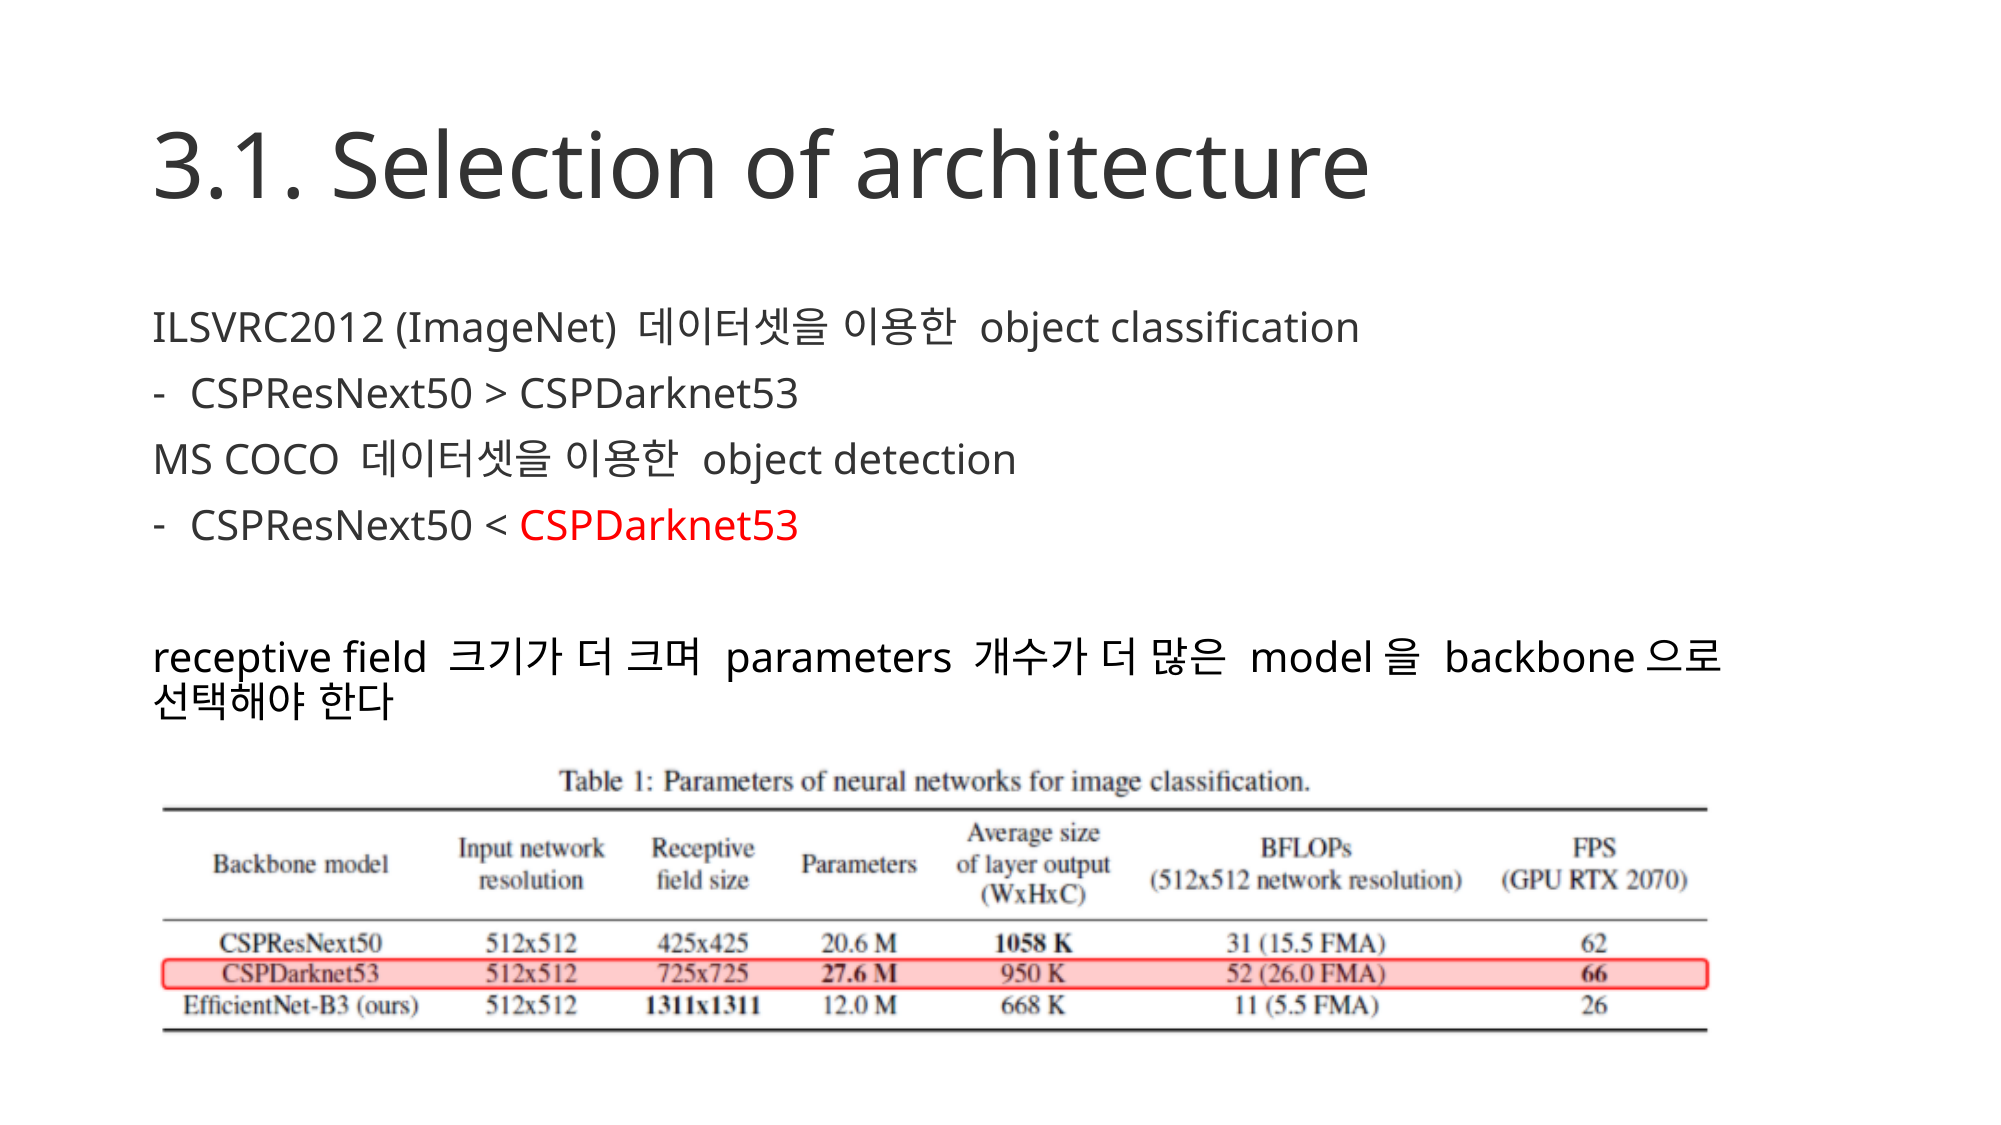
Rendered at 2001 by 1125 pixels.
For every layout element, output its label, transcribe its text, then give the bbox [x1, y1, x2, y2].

picture [137, 725, 1741, 1066]
title 3.1. Selection of architecture [137, 59, 1863, 278]
list ILSVRC2012 (ImageNet) 데이터셋을 이용한 object classification CSPResNext50 > CSPDarknet53 MS COCO 데이터셋을 이용한 object detection CSPResNext50 < CSPDarknet53 receptive field 크기가 더 크며 parameters 개수가 더 많은 model을 backbone으로 선택해야 한다 [137, 299, 1863, 1014]
